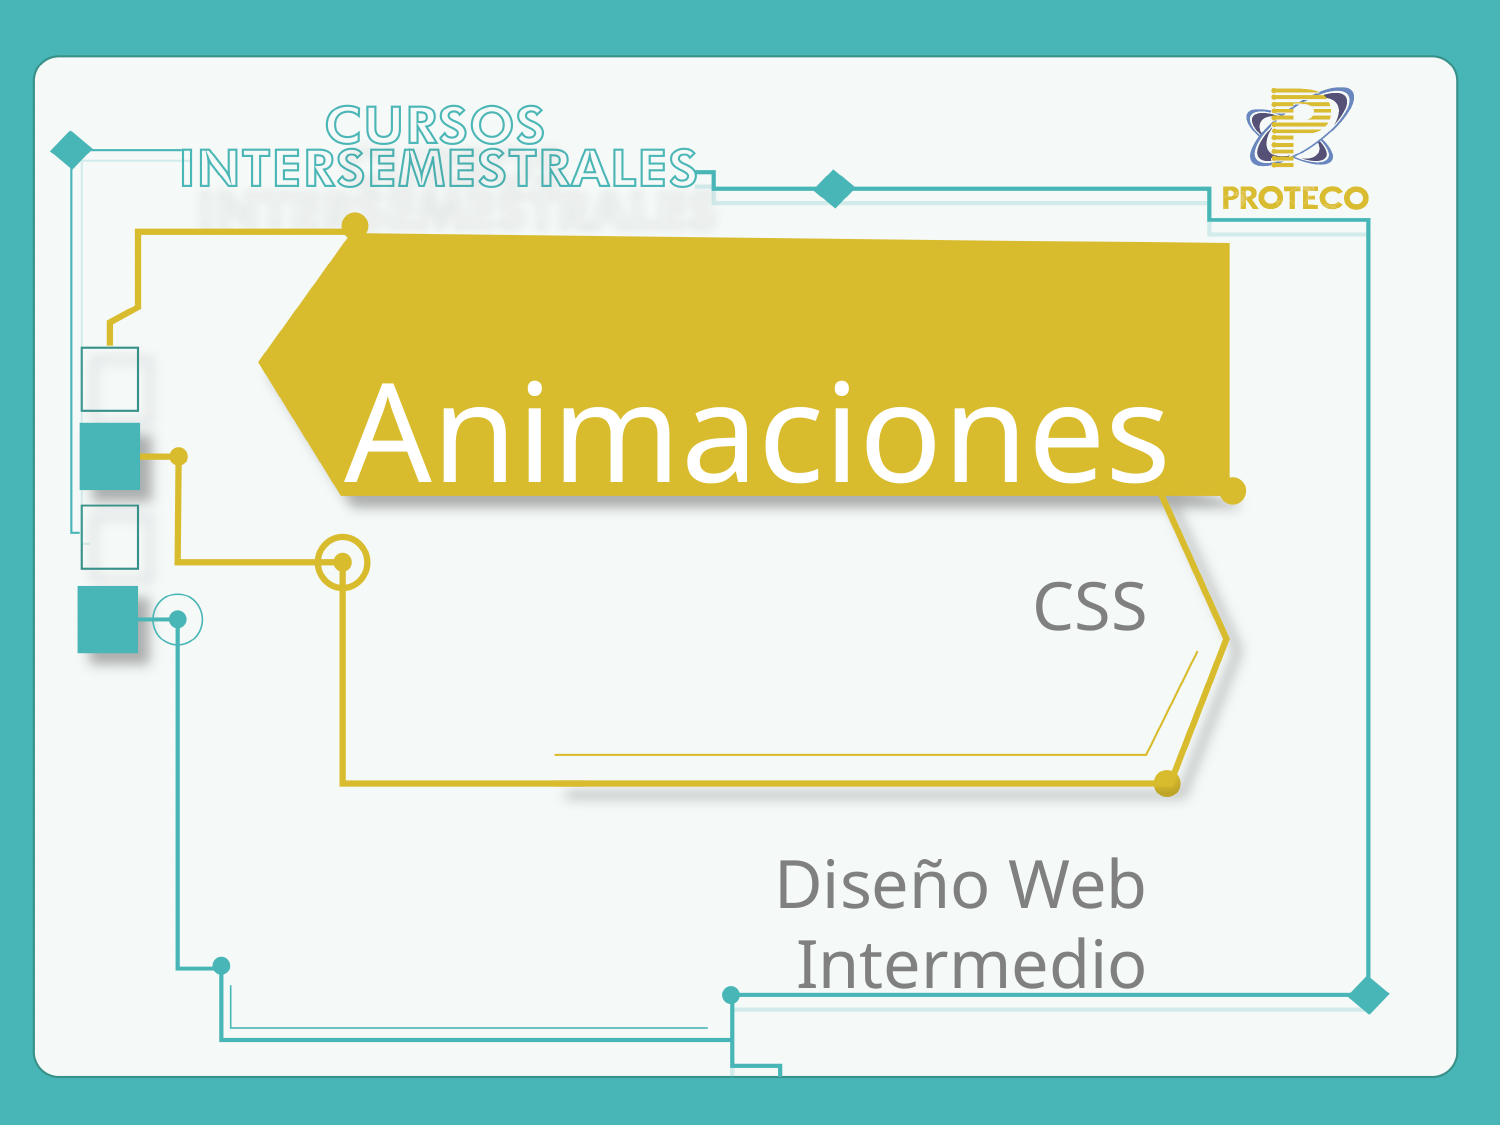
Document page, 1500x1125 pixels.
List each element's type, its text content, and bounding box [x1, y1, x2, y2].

title Animaciones [325, 323, 1191, 520]
subtitle Diseño Web Intermedio [394, 834, 1164, 1068]
picture [0, 0, 1500, 1125]
text_box CSS [394, 564, 1164, 798]
